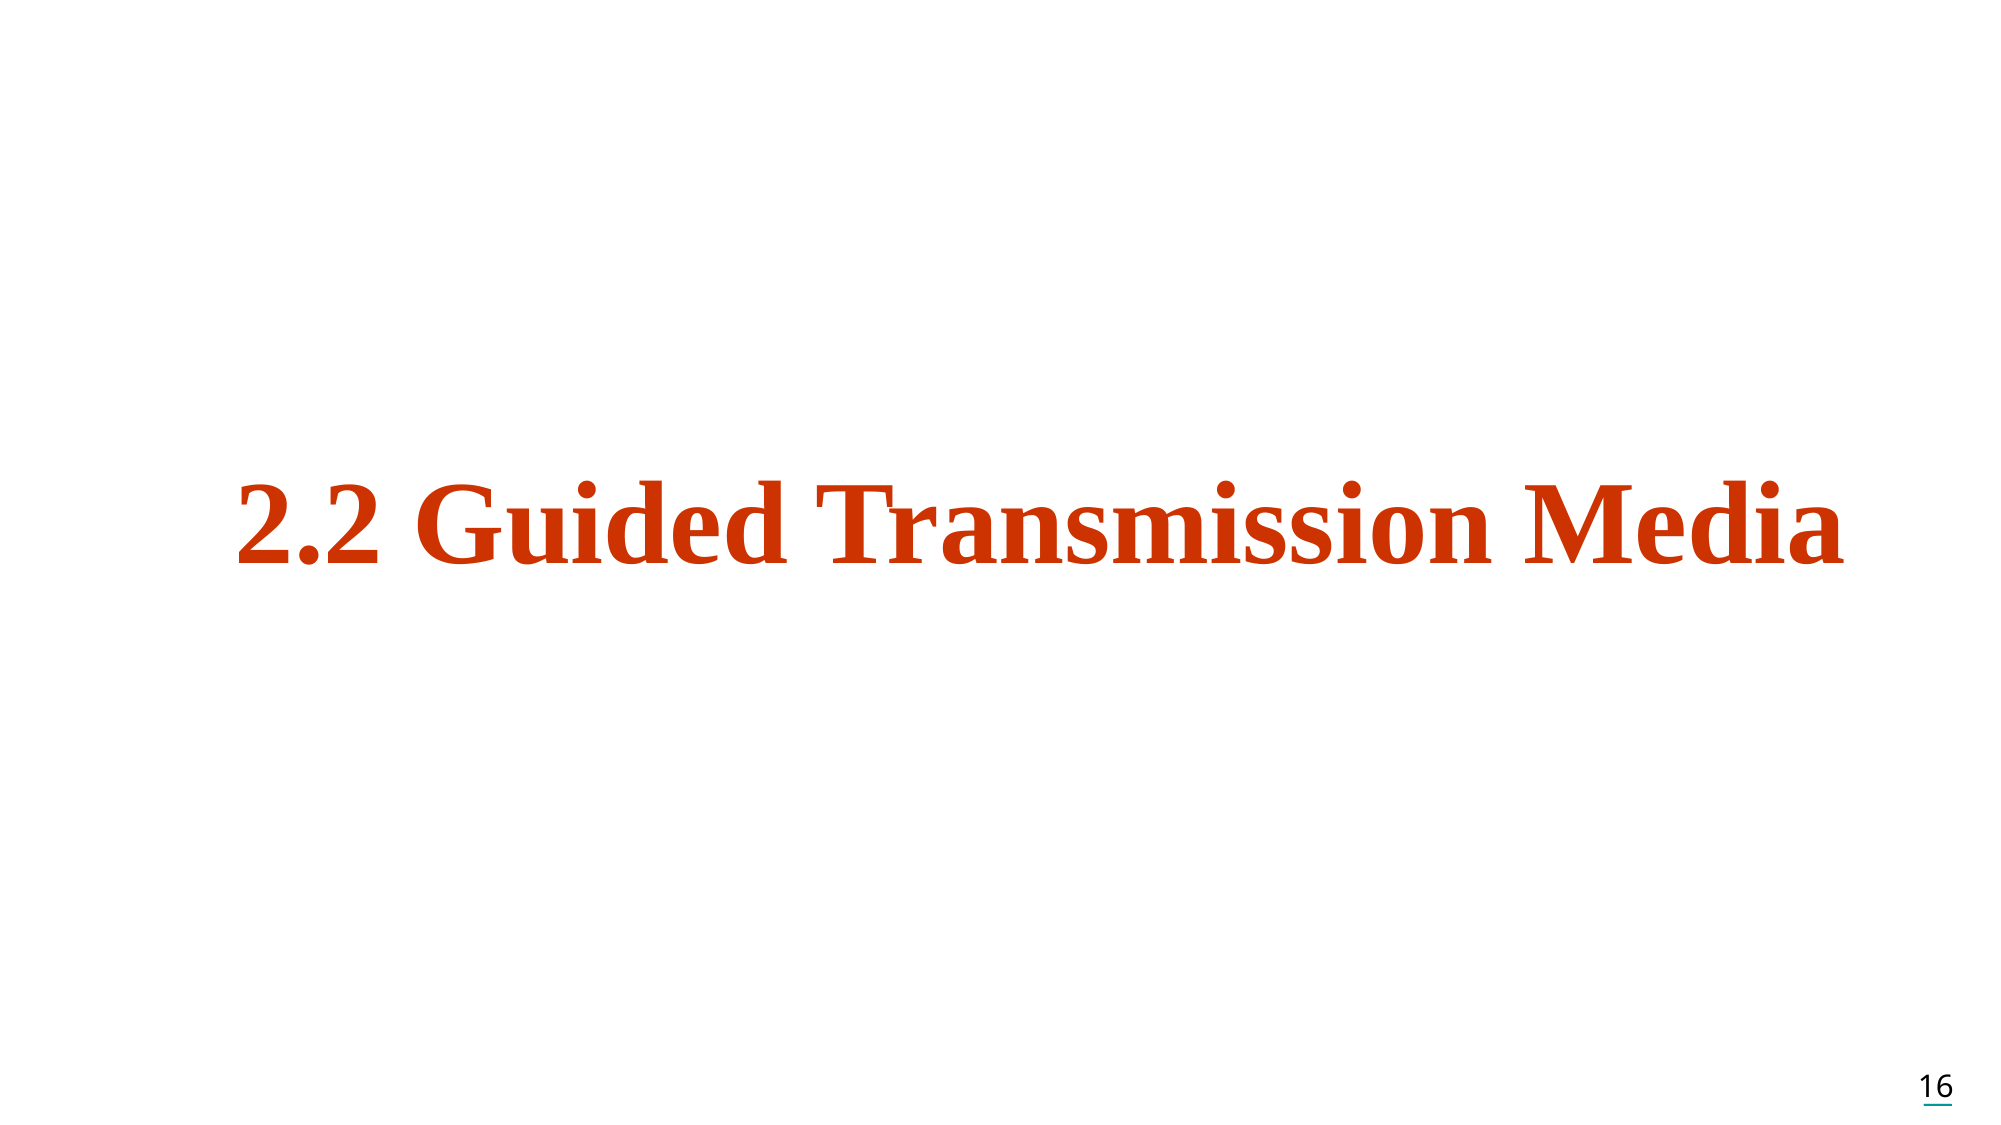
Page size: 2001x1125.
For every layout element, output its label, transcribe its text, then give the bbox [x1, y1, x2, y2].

title 2.2 Guided Transmission Media [200, 458, 1900, 573]
